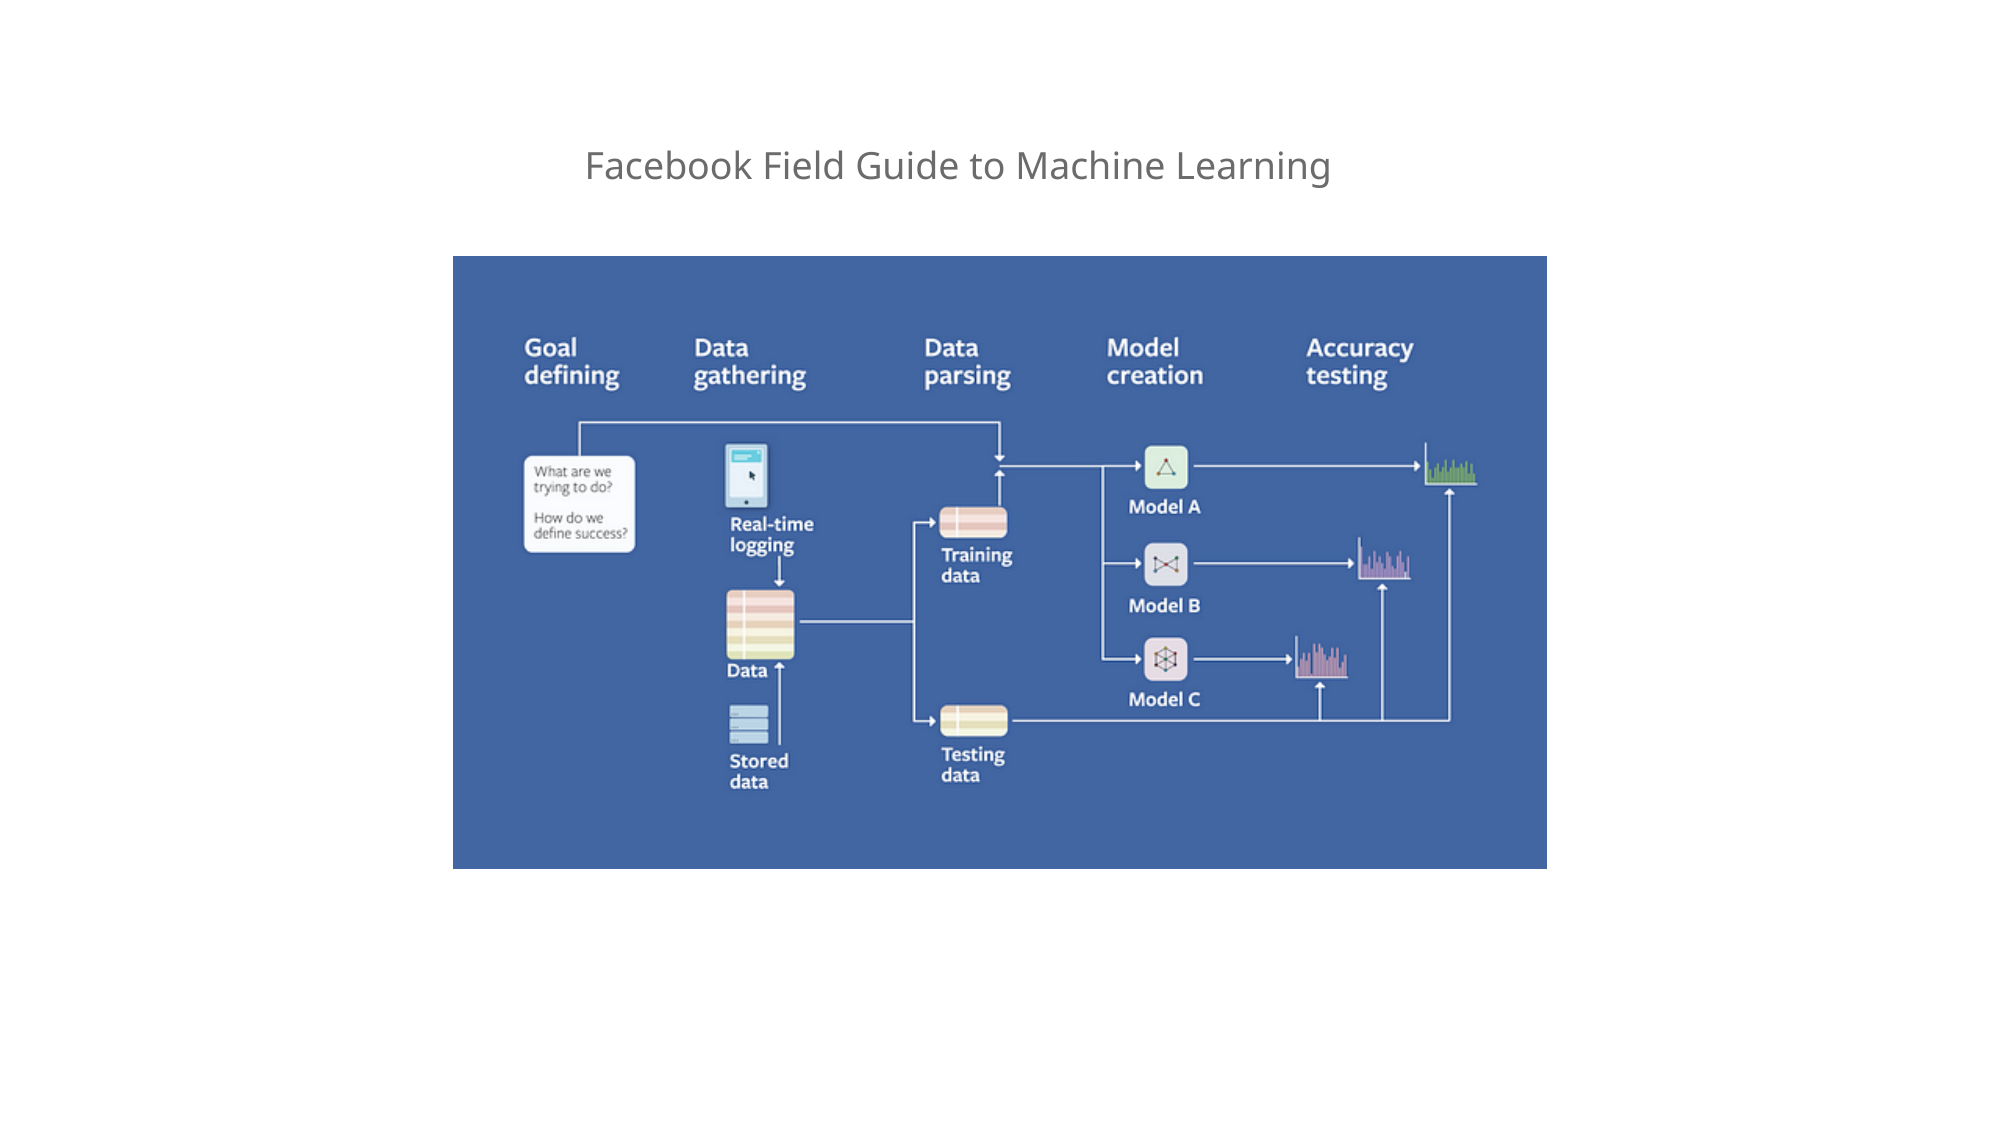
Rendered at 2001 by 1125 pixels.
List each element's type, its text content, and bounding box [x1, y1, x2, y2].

picture [453, 256, 1547, 869]
text_box Facebook Field Guide to Machine Learning [569, 134, 1348, 195]
